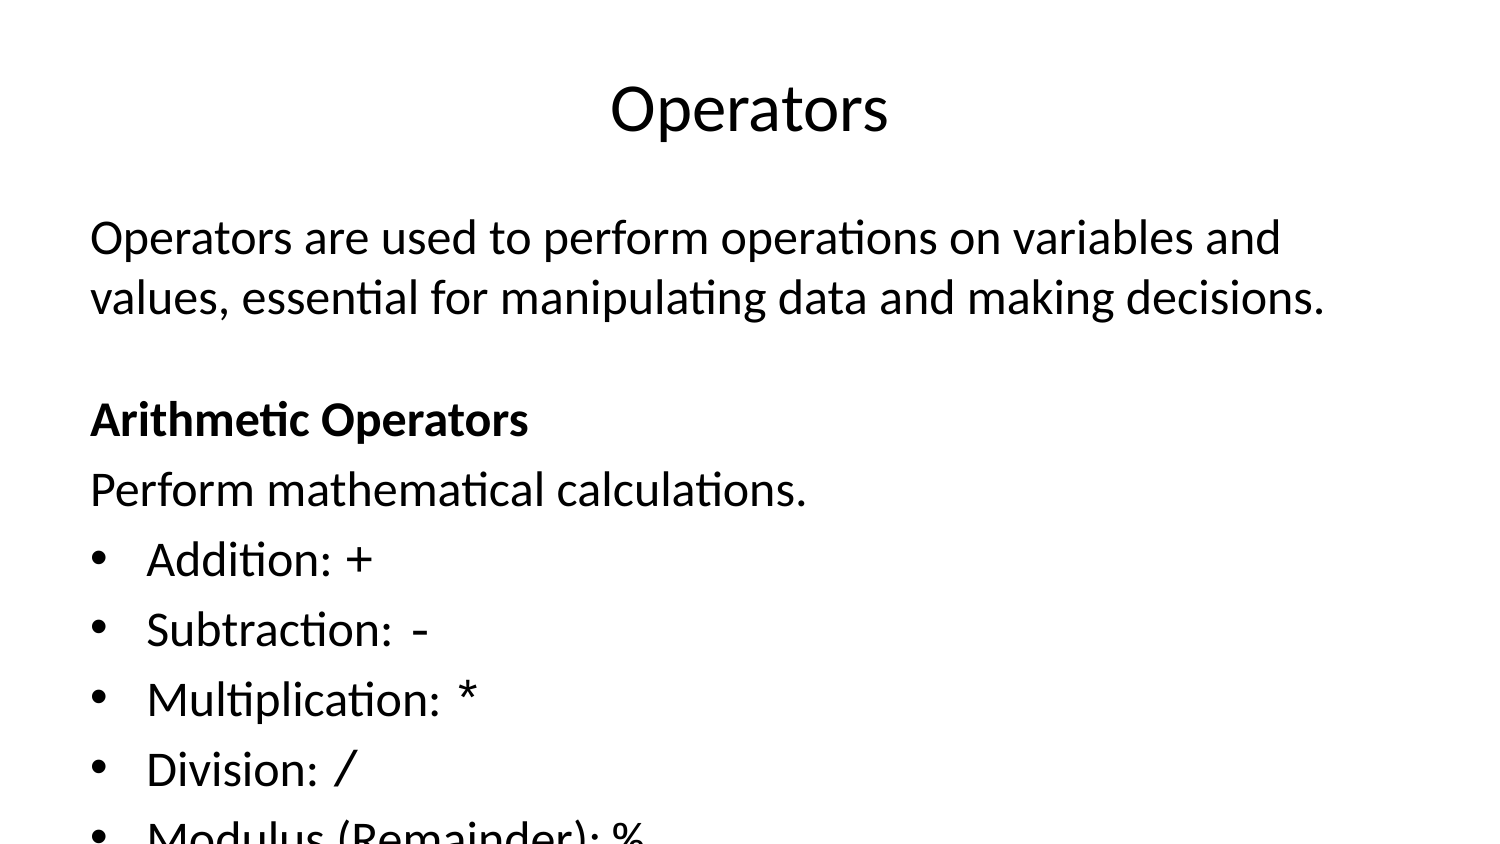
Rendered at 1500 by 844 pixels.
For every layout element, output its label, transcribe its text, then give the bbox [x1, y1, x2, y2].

list Operators are used to perform operations on variables and values, essential for manipulating data and making decisions. Arithmetic Operators Perform mathematical calculations. Addition: + Subtraction: - Multiplication: * Division: / Modulus (Remainder): % [75, 196, 1425, 754]
title Operators [75, 33, 1425, 175]
